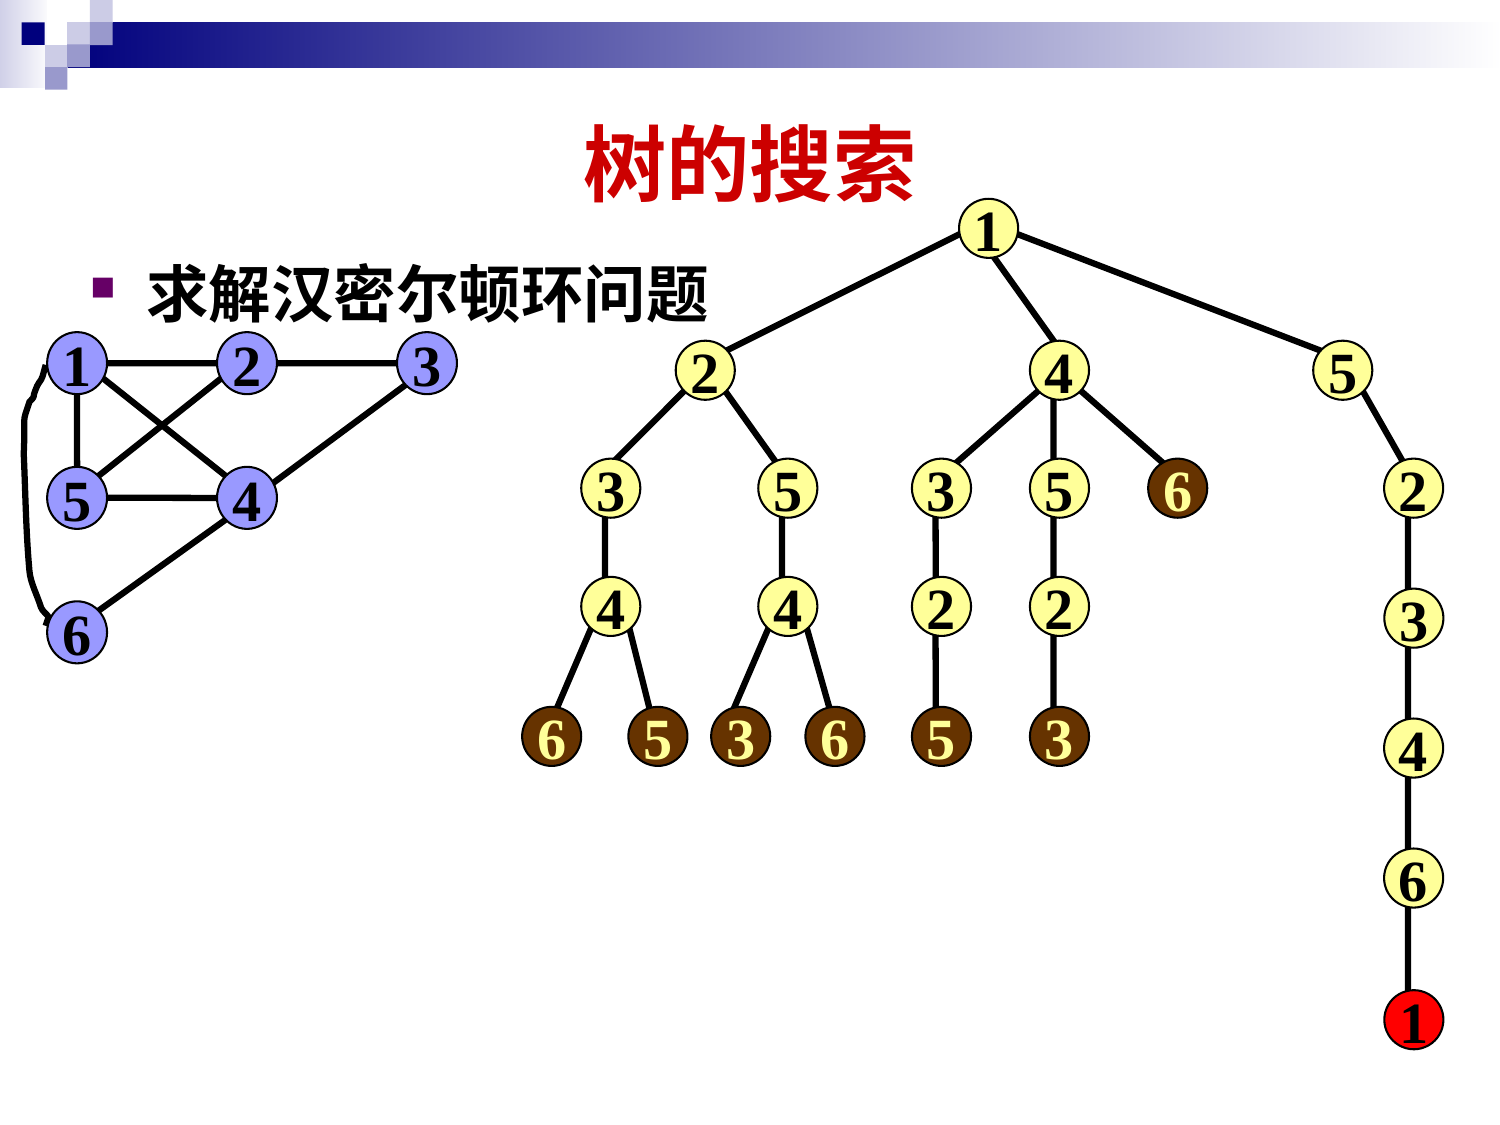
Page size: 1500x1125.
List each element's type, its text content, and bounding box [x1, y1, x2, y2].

text_box 3 [1029, 706, 1090, 766]
list 求解汉密尔顿环问题 [75, 243, 1425, 1024]
text_box 4 [581, 576, 641, 636]
text_box 5 [628, 706, 688, 766]
title 树的搜索 [75, 75, 1425, 243]
text_box 2 [1029, 576, 1090, 636]
text_box 1 [959, 198, 1019, 258]
text_box 3 [581, 458, 641, 518]
text_box 5 [1313, 340, 1373, 400]
text_box 4 [1384, 718, 1444, 778]
text_box 6 [522, 706, 582, 766]
text_box 6 [1384, 848, 1444, 908]
text_box 6 [1148, 458, 1208, 518]
text_box 3 [711, 706, 771, 766]
text_box 5 [758, 458, 818, 518]
text_box 6 [805, 706, 865, 766]
text_box 5 [911, 706, 972, 766]
text_box 3 [1384, 588, 1444, 648]
text_box 2 [675, 340, 735, 400]
text_box 1 [1384, 990, 1444, 1050]
text_box 4 [1029, 340, 1090, 400]
text_box 2 [911, 576, 972, 636]
text_box 4 [758, 576, 818, 636]
text_box 2 [1384, 458, 1444, 518]
text_box 3 [911, 458, 972, 518]
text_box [21, 331, 458, 664]
text_box 5 [1029, 458, 1090, 518]
